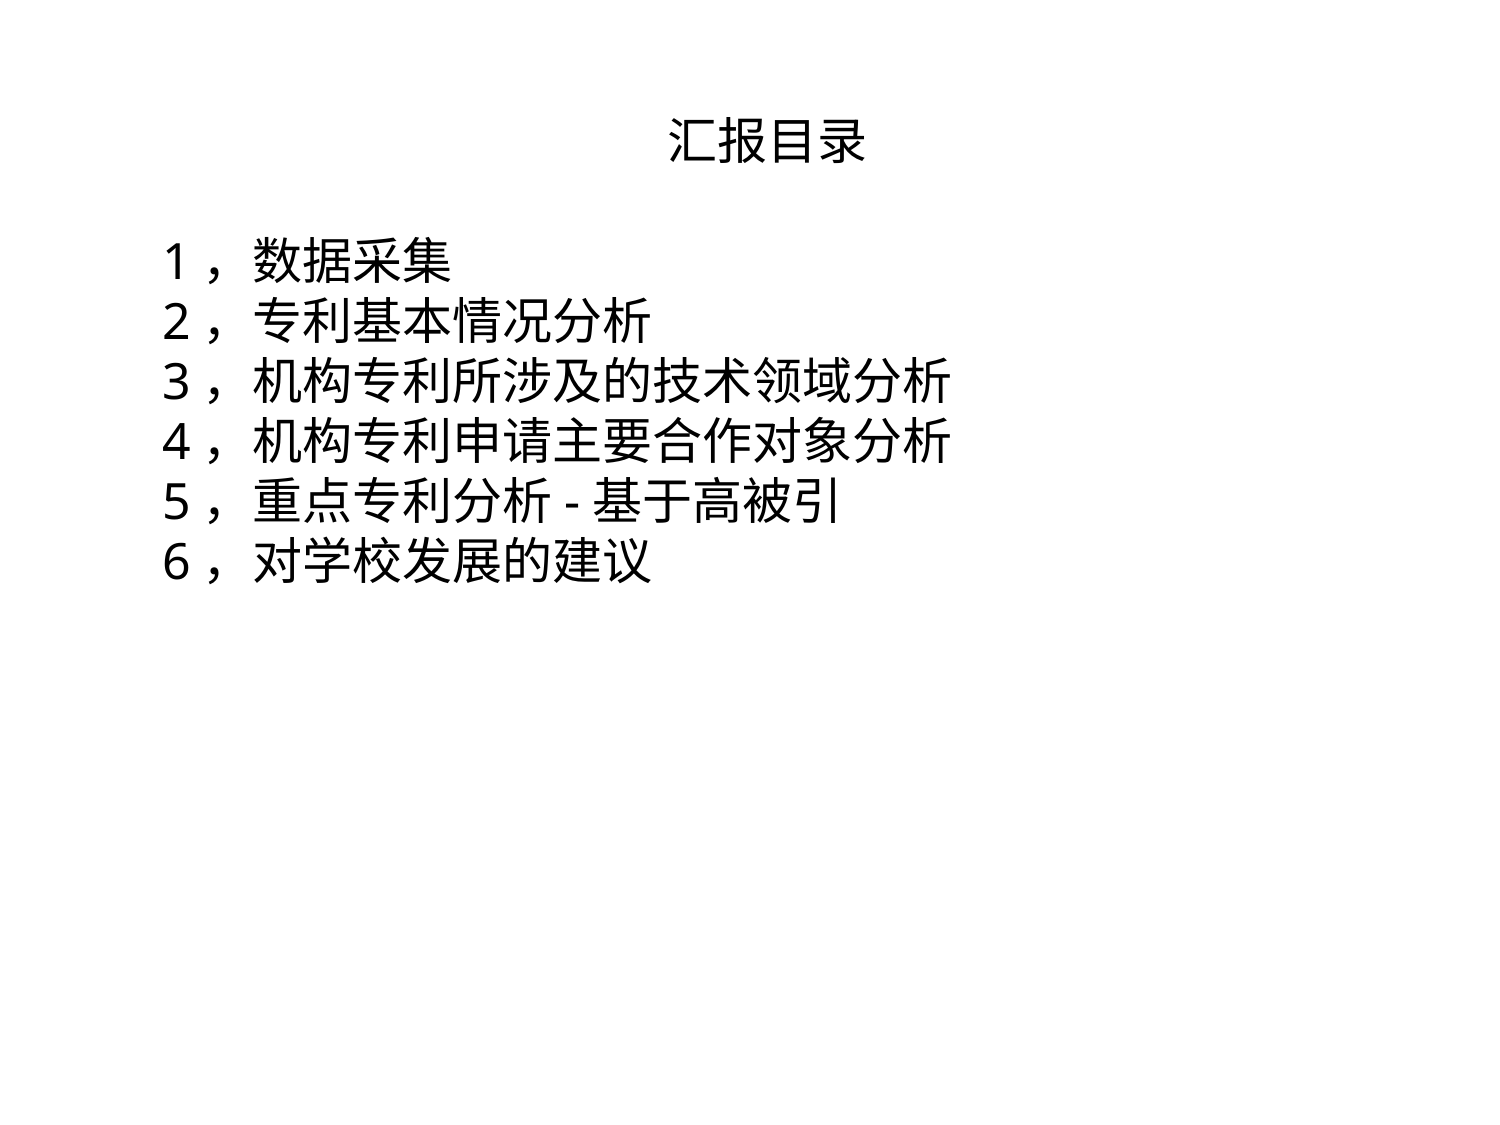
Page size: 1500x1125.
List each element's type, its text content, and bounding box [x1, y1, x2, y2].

text_box 汇报目录 1，数据采集 2，专利基本情况分析 3，机构专利所涉及的技术领域分析 4，机构专利申请主要合作对象分析 5，重点专利分析-基于高被引 6，对学校发展的建议 [147, 101, 1388, 597]
